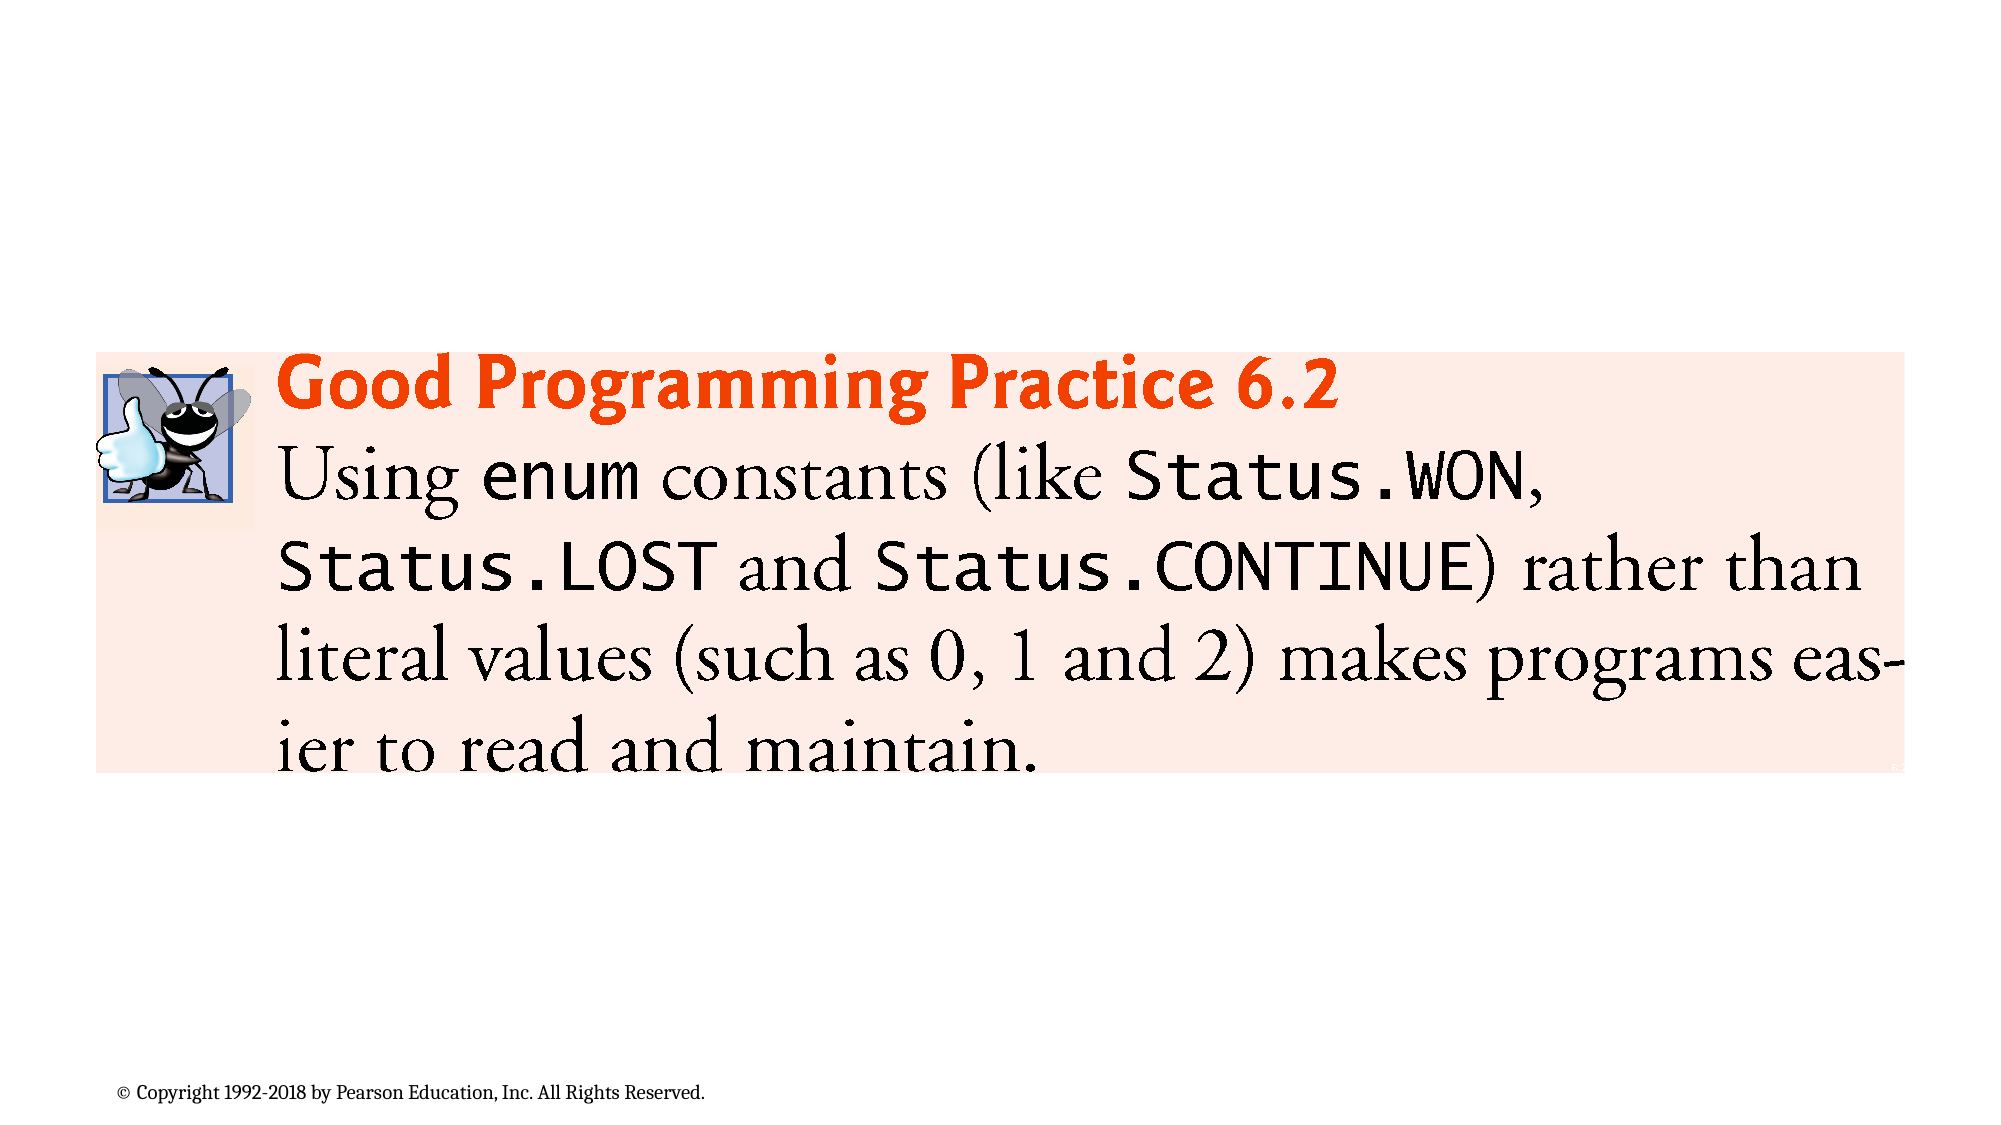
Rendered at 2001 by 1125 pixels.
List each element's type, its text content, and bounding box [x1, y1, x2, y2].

picture [0, 255, 2000, 870]
footer © Copyright 1992-2018 by Pearson Education, Inc. All Rights Reserved. [99, 1051, 1473, 1112]
